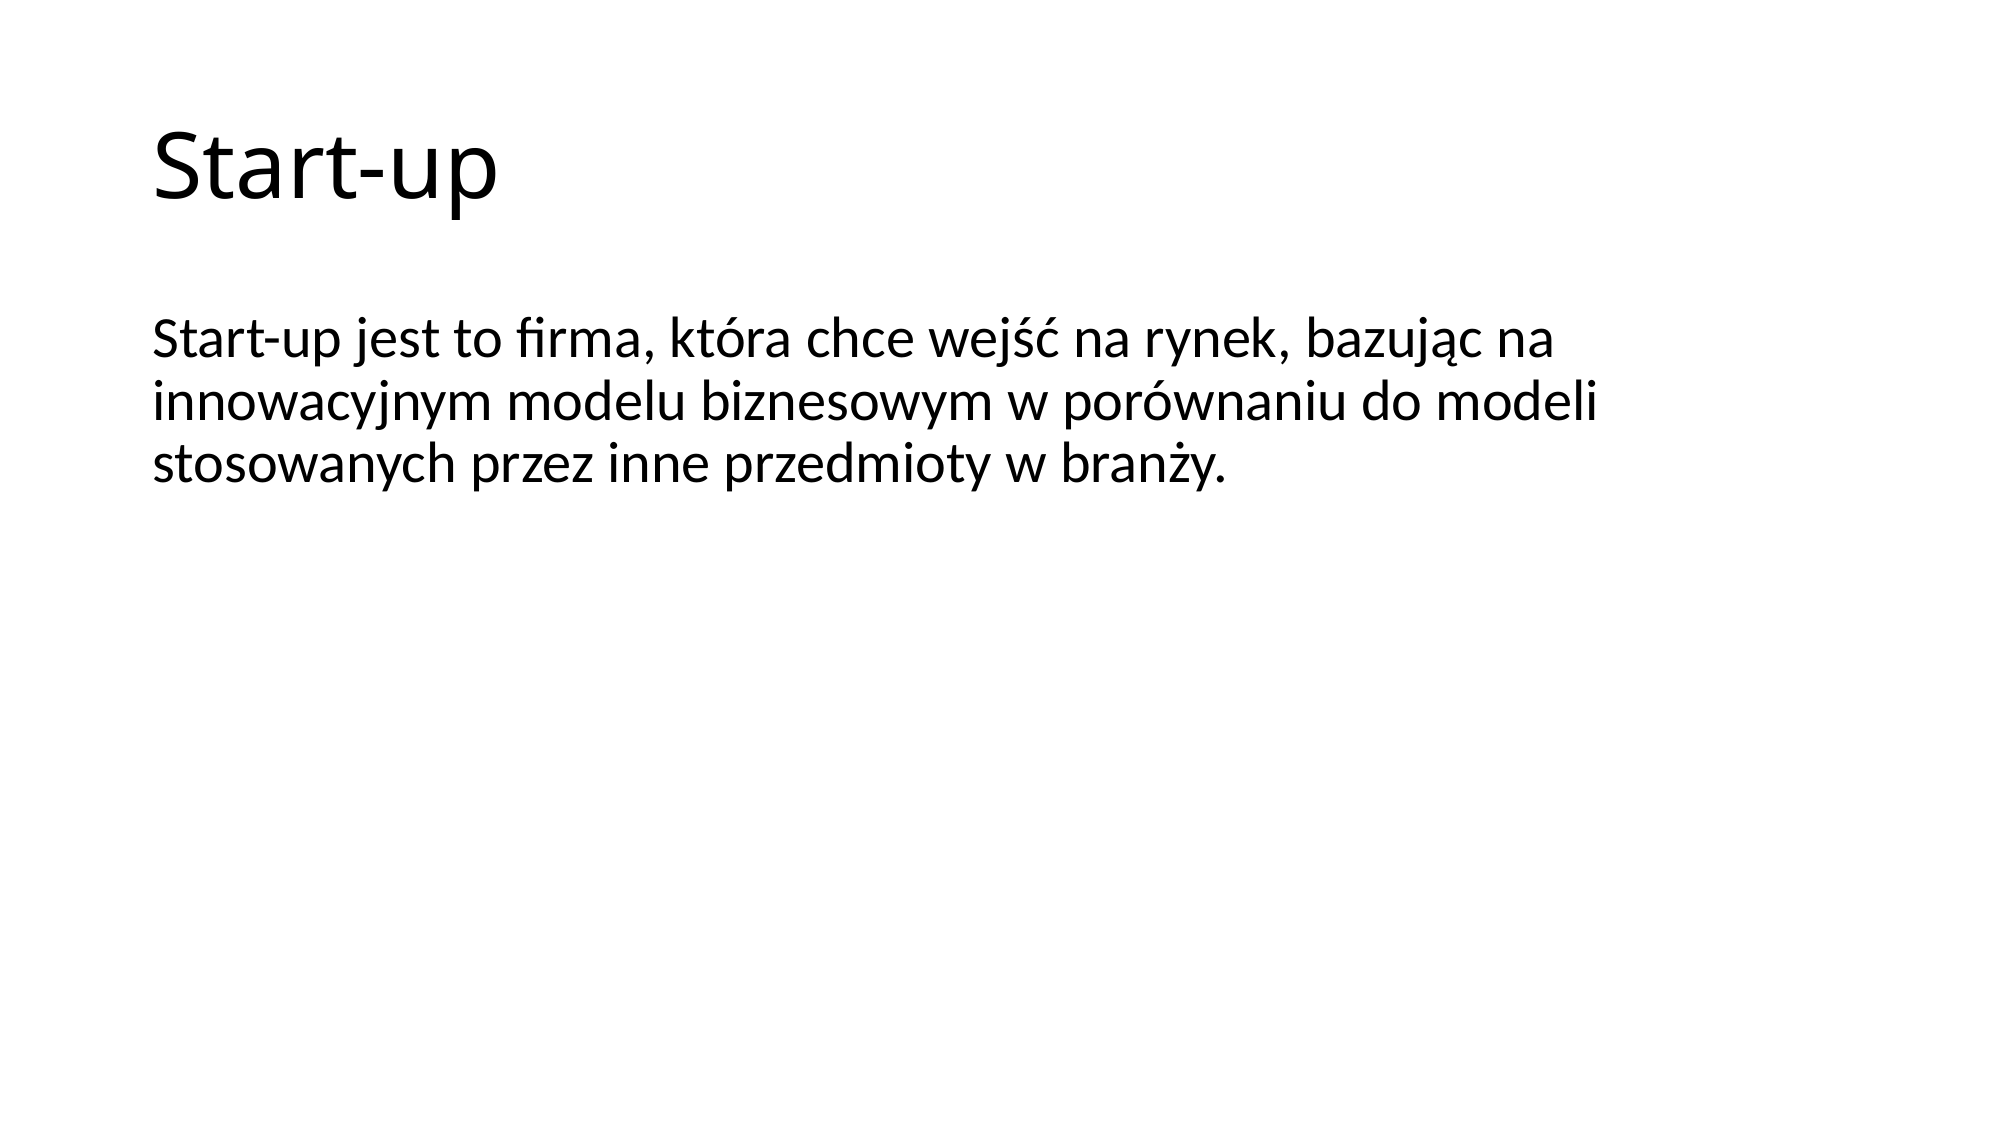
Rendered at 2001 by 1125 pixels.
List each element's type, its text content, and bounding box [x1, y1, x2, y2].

title Start-up [137, 59, 1863, 278]
list Start-up jest to firma, która chce wejść na rynek, bazując na innowacyjnym modelu biznesowym w porównaniu do modeli stosowanych przez inne przedmioty w branży. [137, 299, 1863, 1014]
